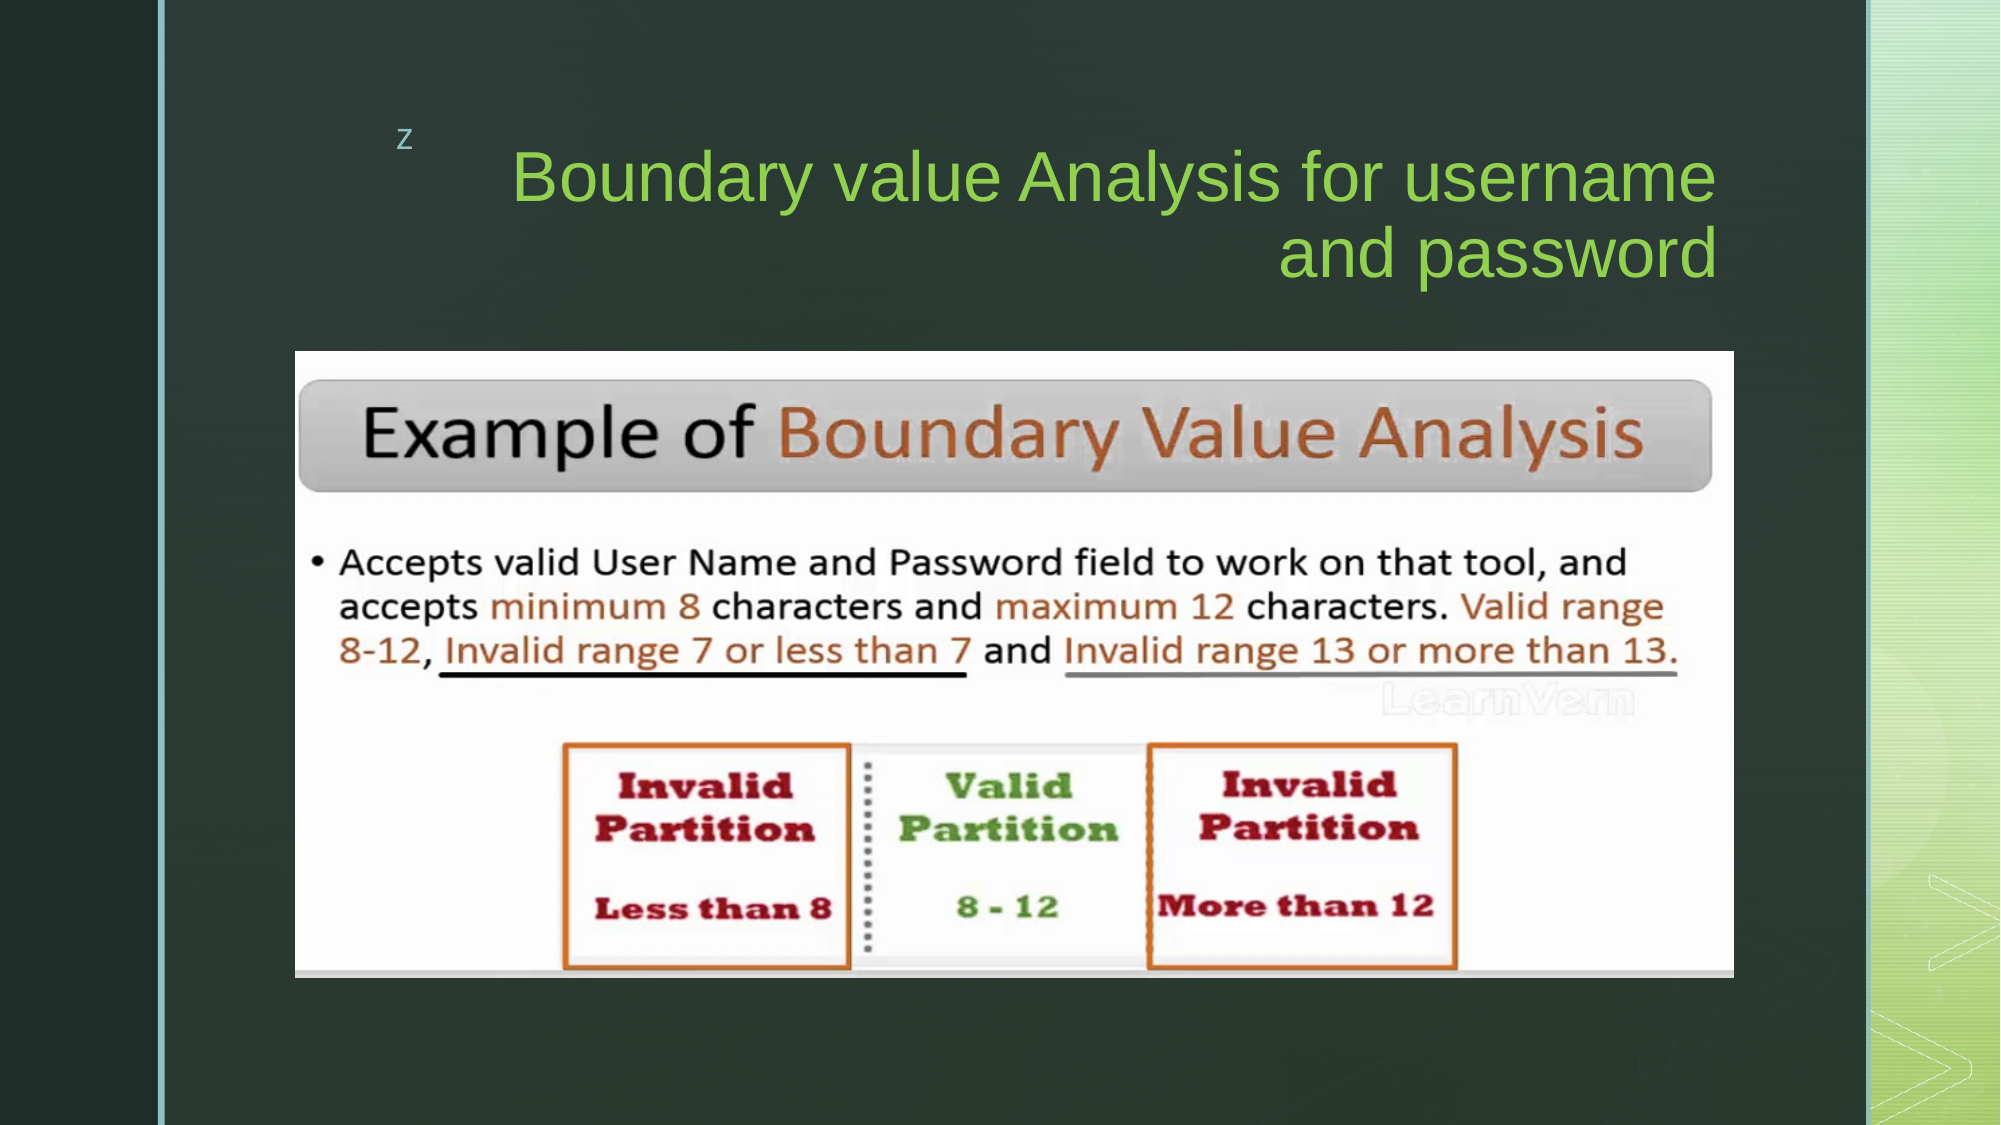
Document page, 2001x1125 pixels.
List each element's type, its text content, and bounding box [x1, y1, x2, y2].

picture [1871, 0, 2001, 1125]
title Boundary value Analysis for username and password [428, 132, 1734, 310]
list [295, 350, 1735, 979]
